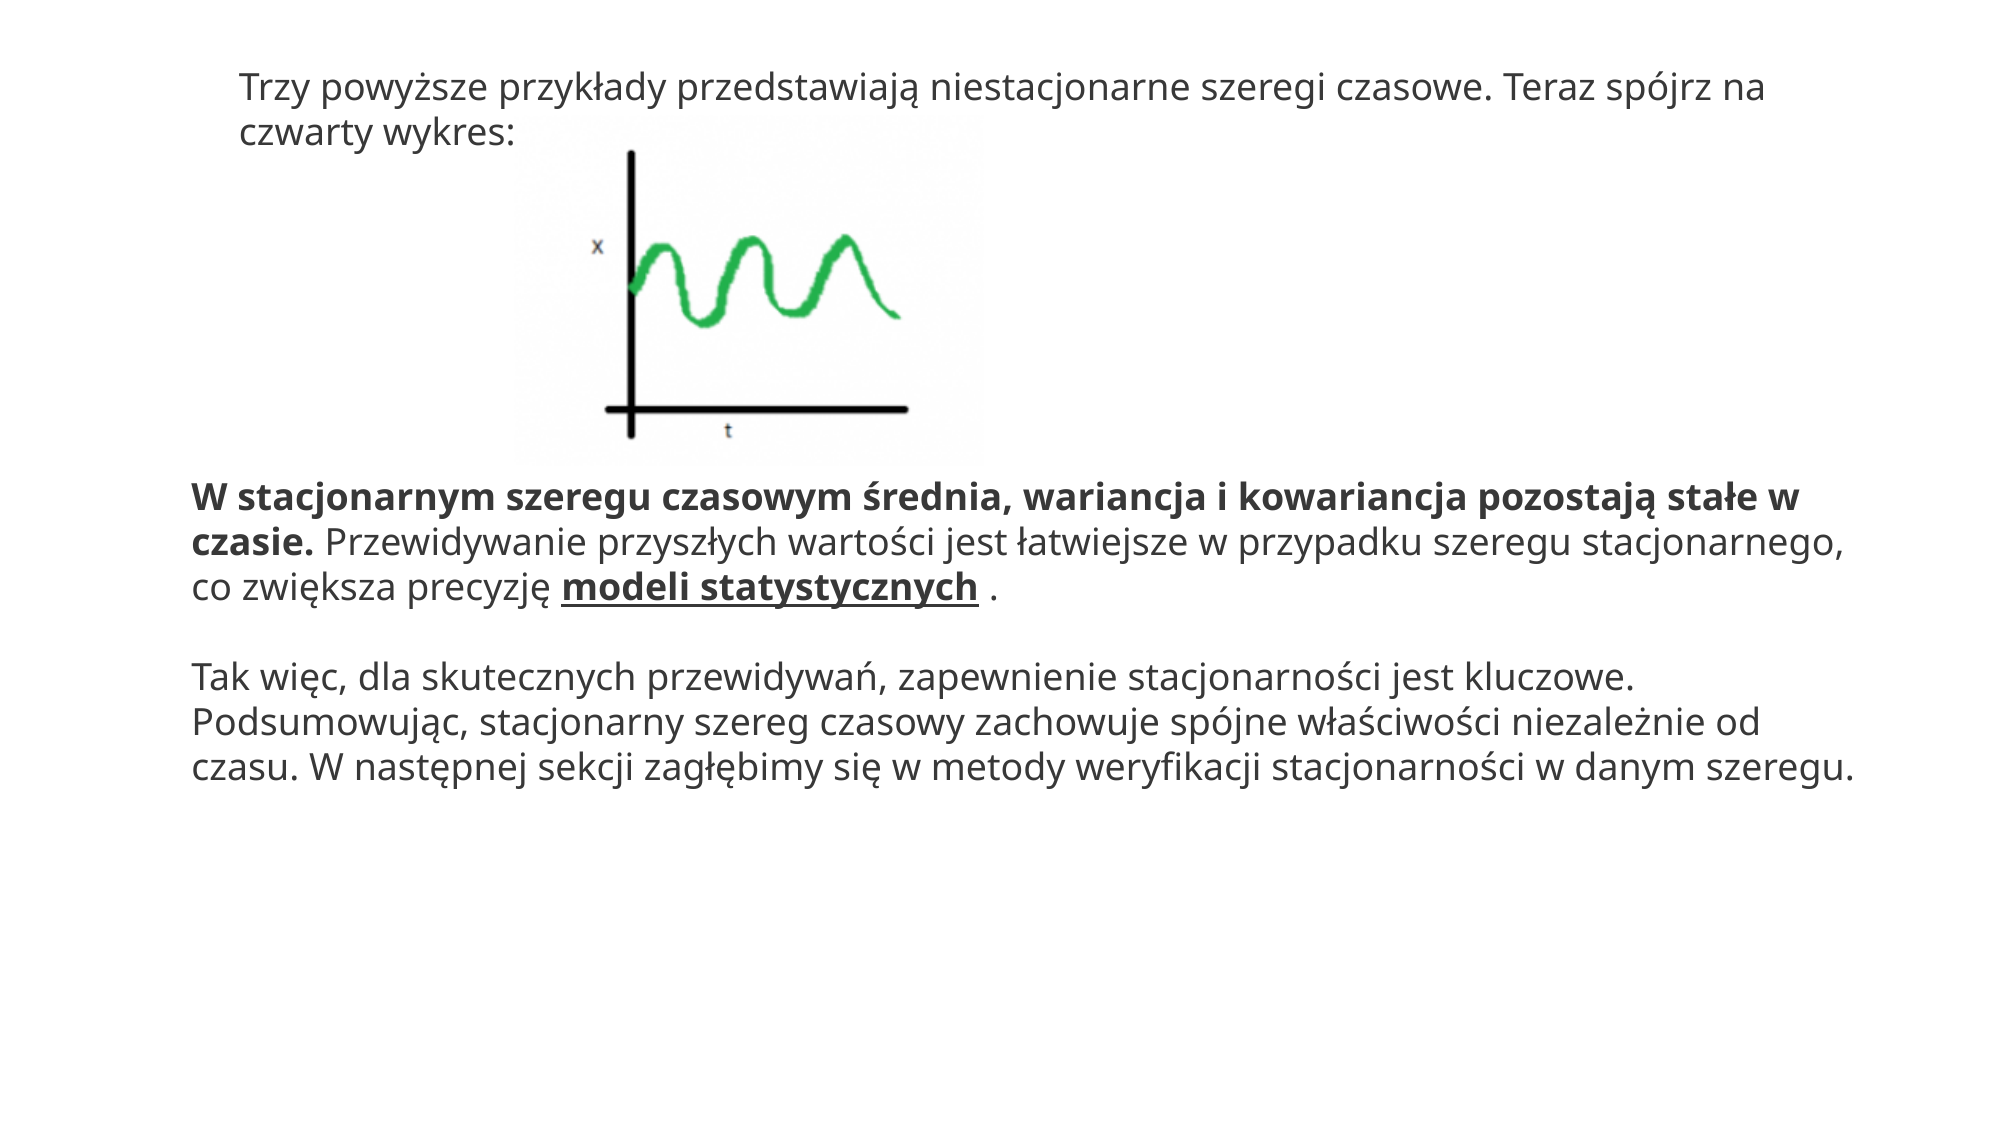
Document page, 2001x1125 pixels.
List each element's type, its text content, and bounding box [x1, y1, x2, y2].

text_box W stacjonarnym szeregu czasowym średnia, wariancja i kowariancja pozostają stałe w czasie. Przewidywanie przyszłych wartości jest łatwiejsze w przypadku szeregu stacjonarnego, co zwiększa precyzję modeli statystycznych . Tak więc, dla skutecznych przewidywań, zapewnienie stacjonarności jest kluczowe. Podsumowując, stacjonarny szereg czasowy zachowuje spójne właściwości niezależnie od czasu. W następnej sekcji zagłębimy się w metody weryfikacji stacjonarności w danym szeregu. [176, 465, 1882, 796]
picture [514, 115, 985, 467]
text_box Trzy powyższe przykłady przedstawiają niestacjonarne szeregi czasowe. Teraz spójrz na czwarty wykres: [224, 55, 1882, 161]
